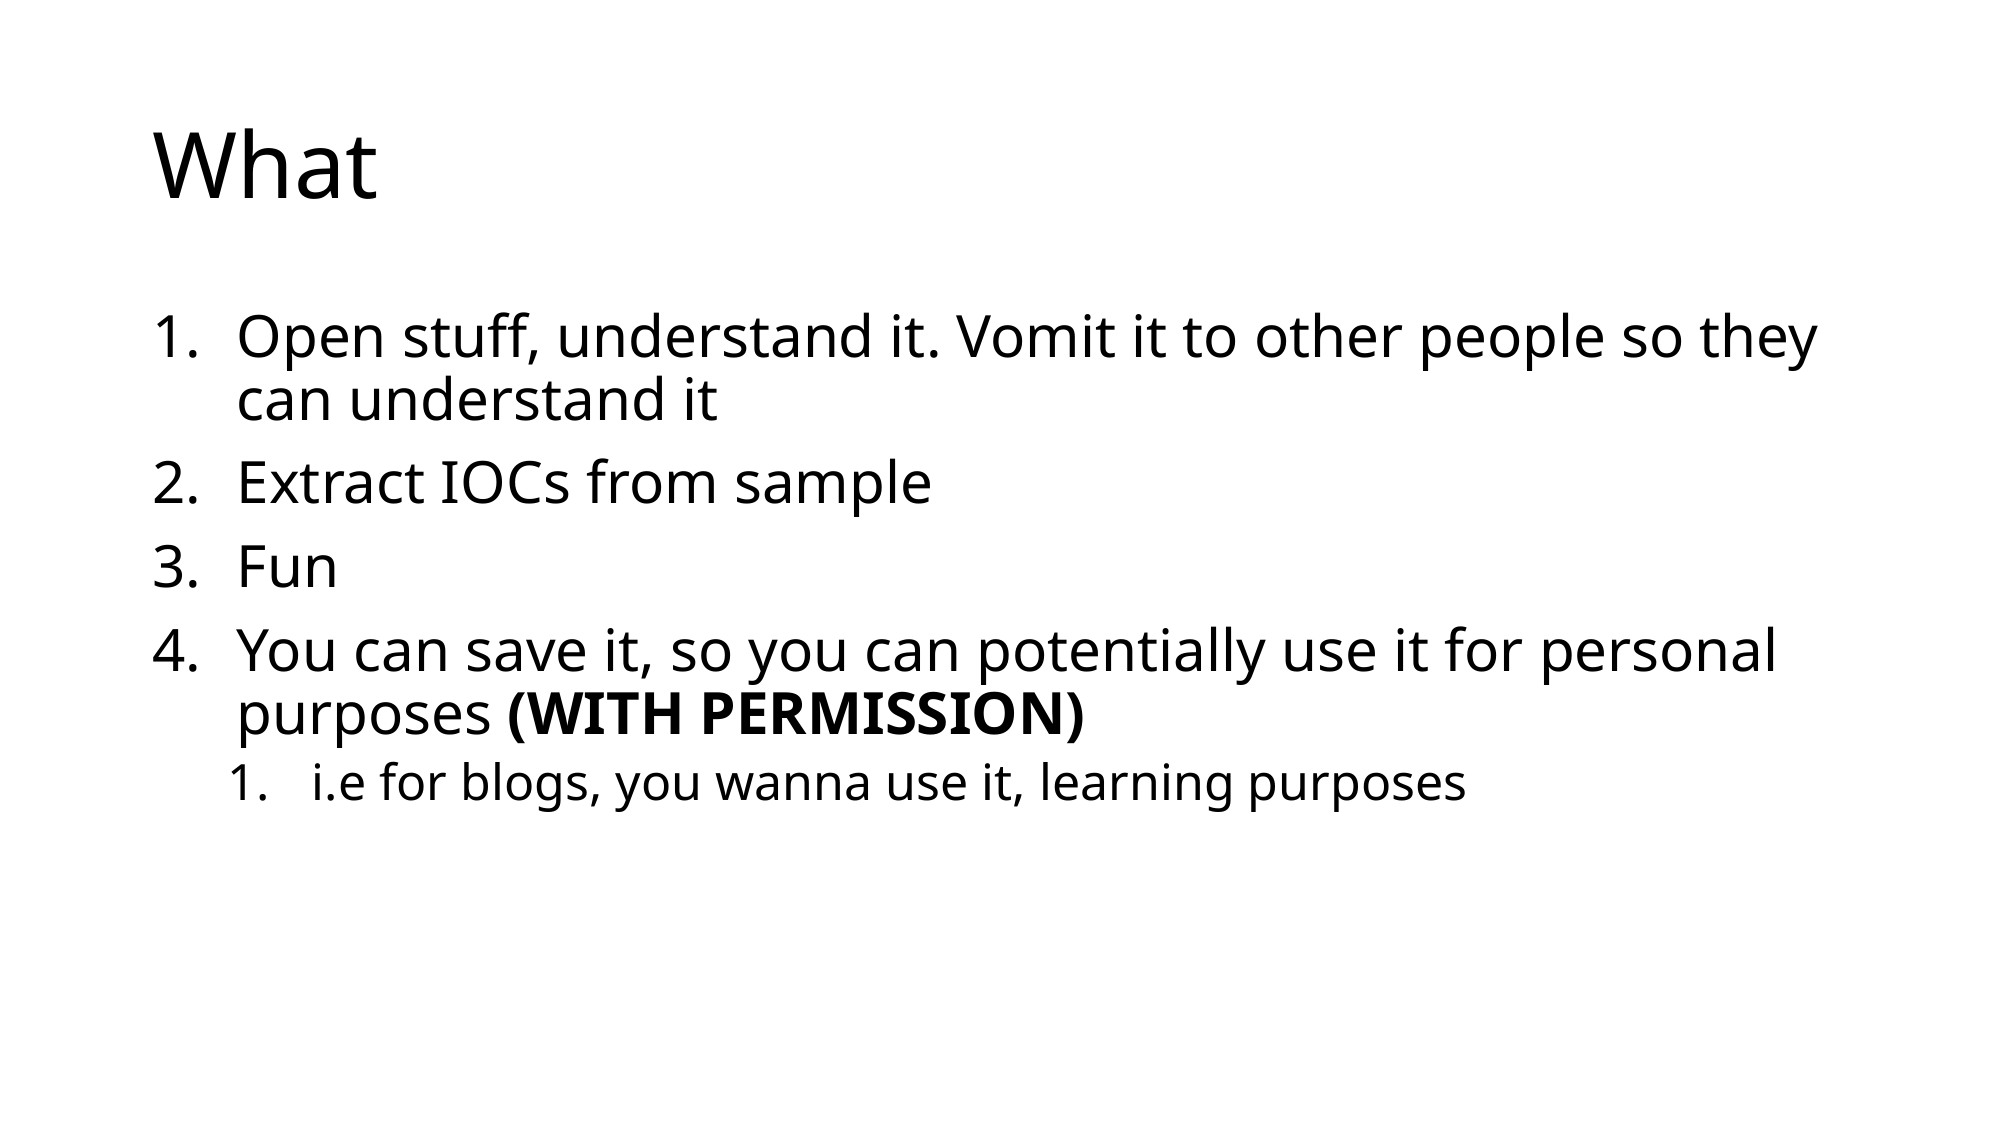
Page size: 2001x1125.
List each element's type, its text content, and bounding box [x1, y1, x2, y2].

title What [137, 59, 1863, 278]
list Open stuff, understand it. Vomit it to other people so they can understand it Extract IOCs from sample Fun You can save it, so you can potentially use it for personal purposes (WITH PERMISSION) i.e for blogs, you wanna use it, learning purposes [137, 299, 1863, 1014]
